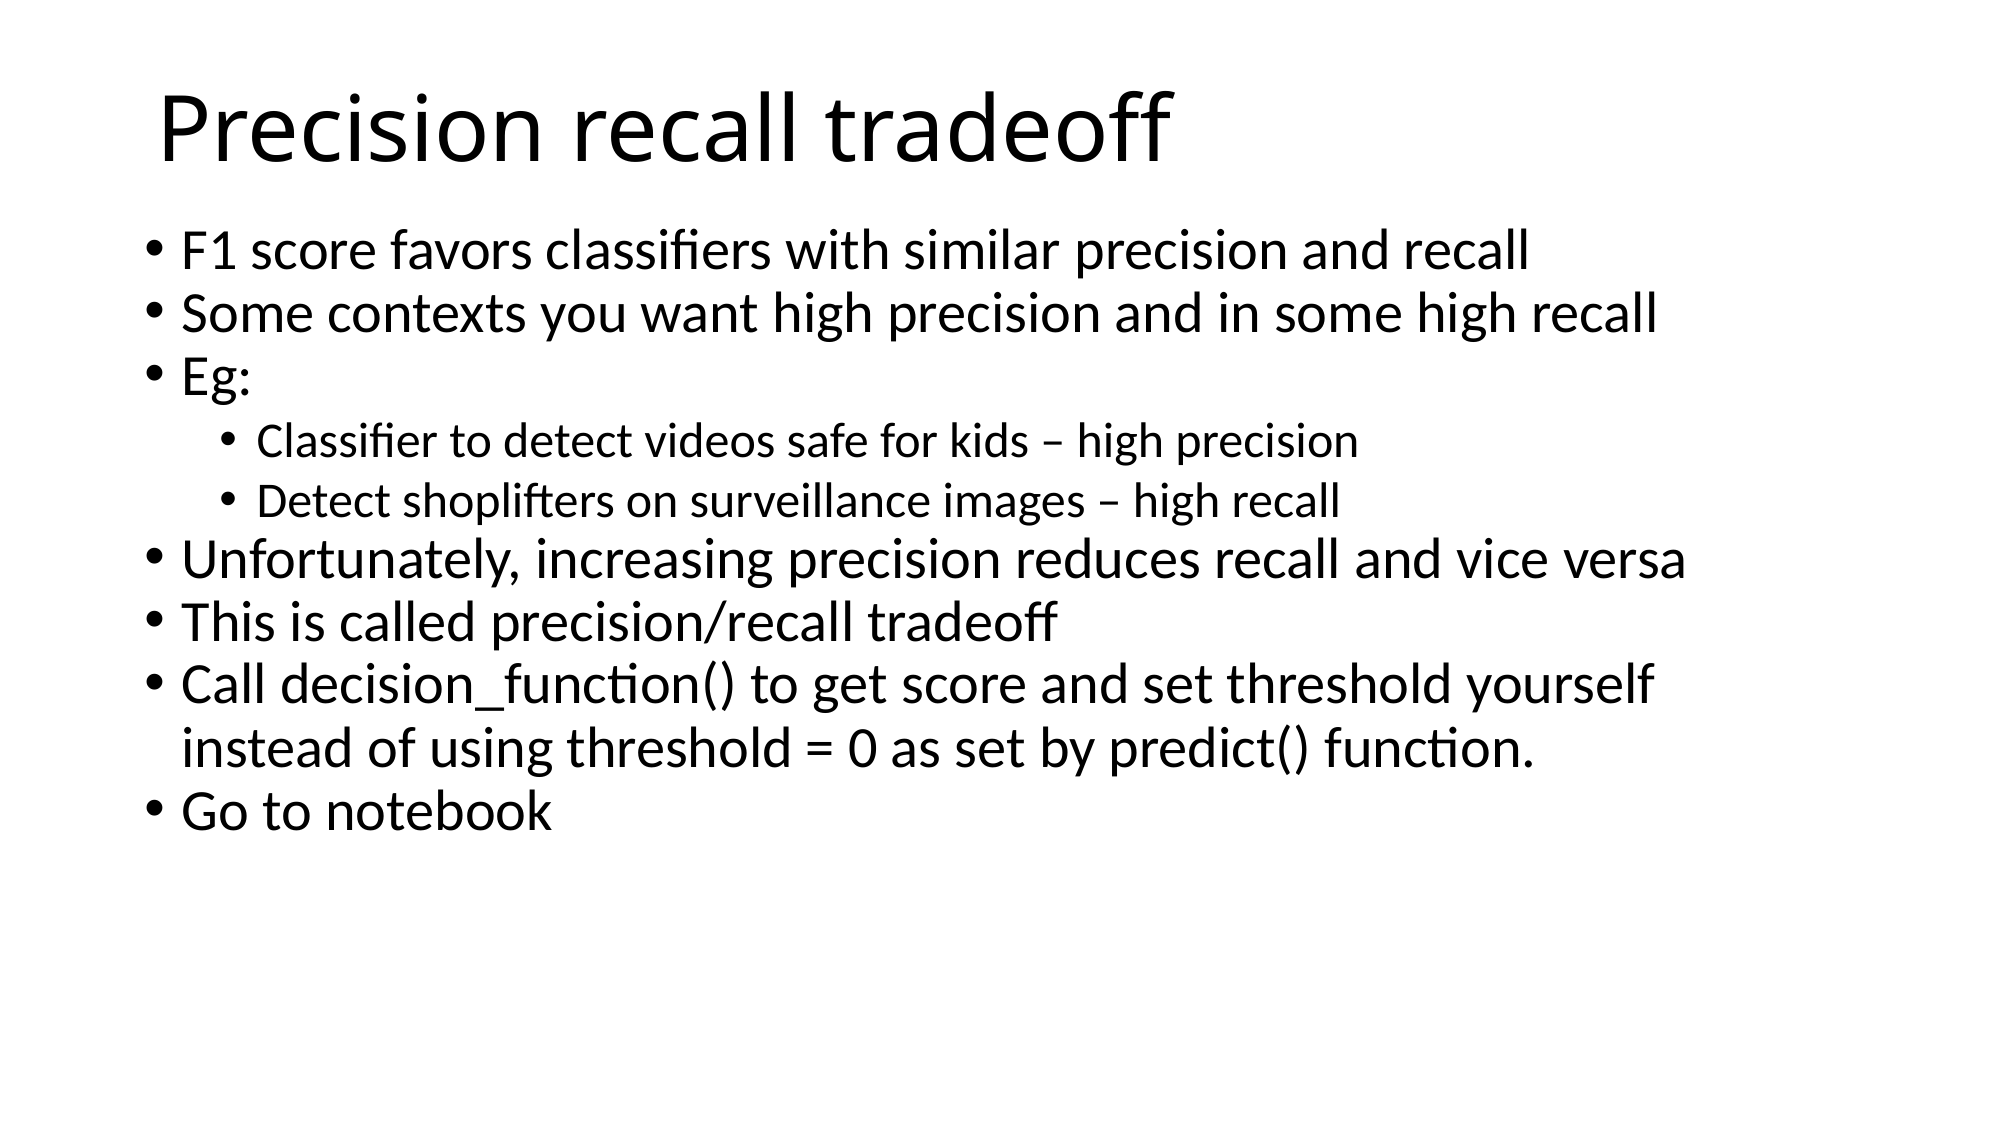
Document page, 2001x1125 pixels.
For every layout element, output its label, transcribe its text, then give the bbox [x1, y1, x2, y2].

text_box Precision recall tradeoff [141, 23, 1867, 241]
text_box F1 score favors classifiers with similar precision and recall Some contexts you want high precision and in some high recall Eg: Classifier to detect videos safe for kids – high precision Detect shoplifters on surveillance images – high recall Unfortunately, increasing precision reduces recall and vice versa This is called precision/recall tradeoff Call decision_function() to get score and set threshold yourself instead of using threshold = 0 as set by predict() function. Go to notebook [129, 211, 1855, 969]
